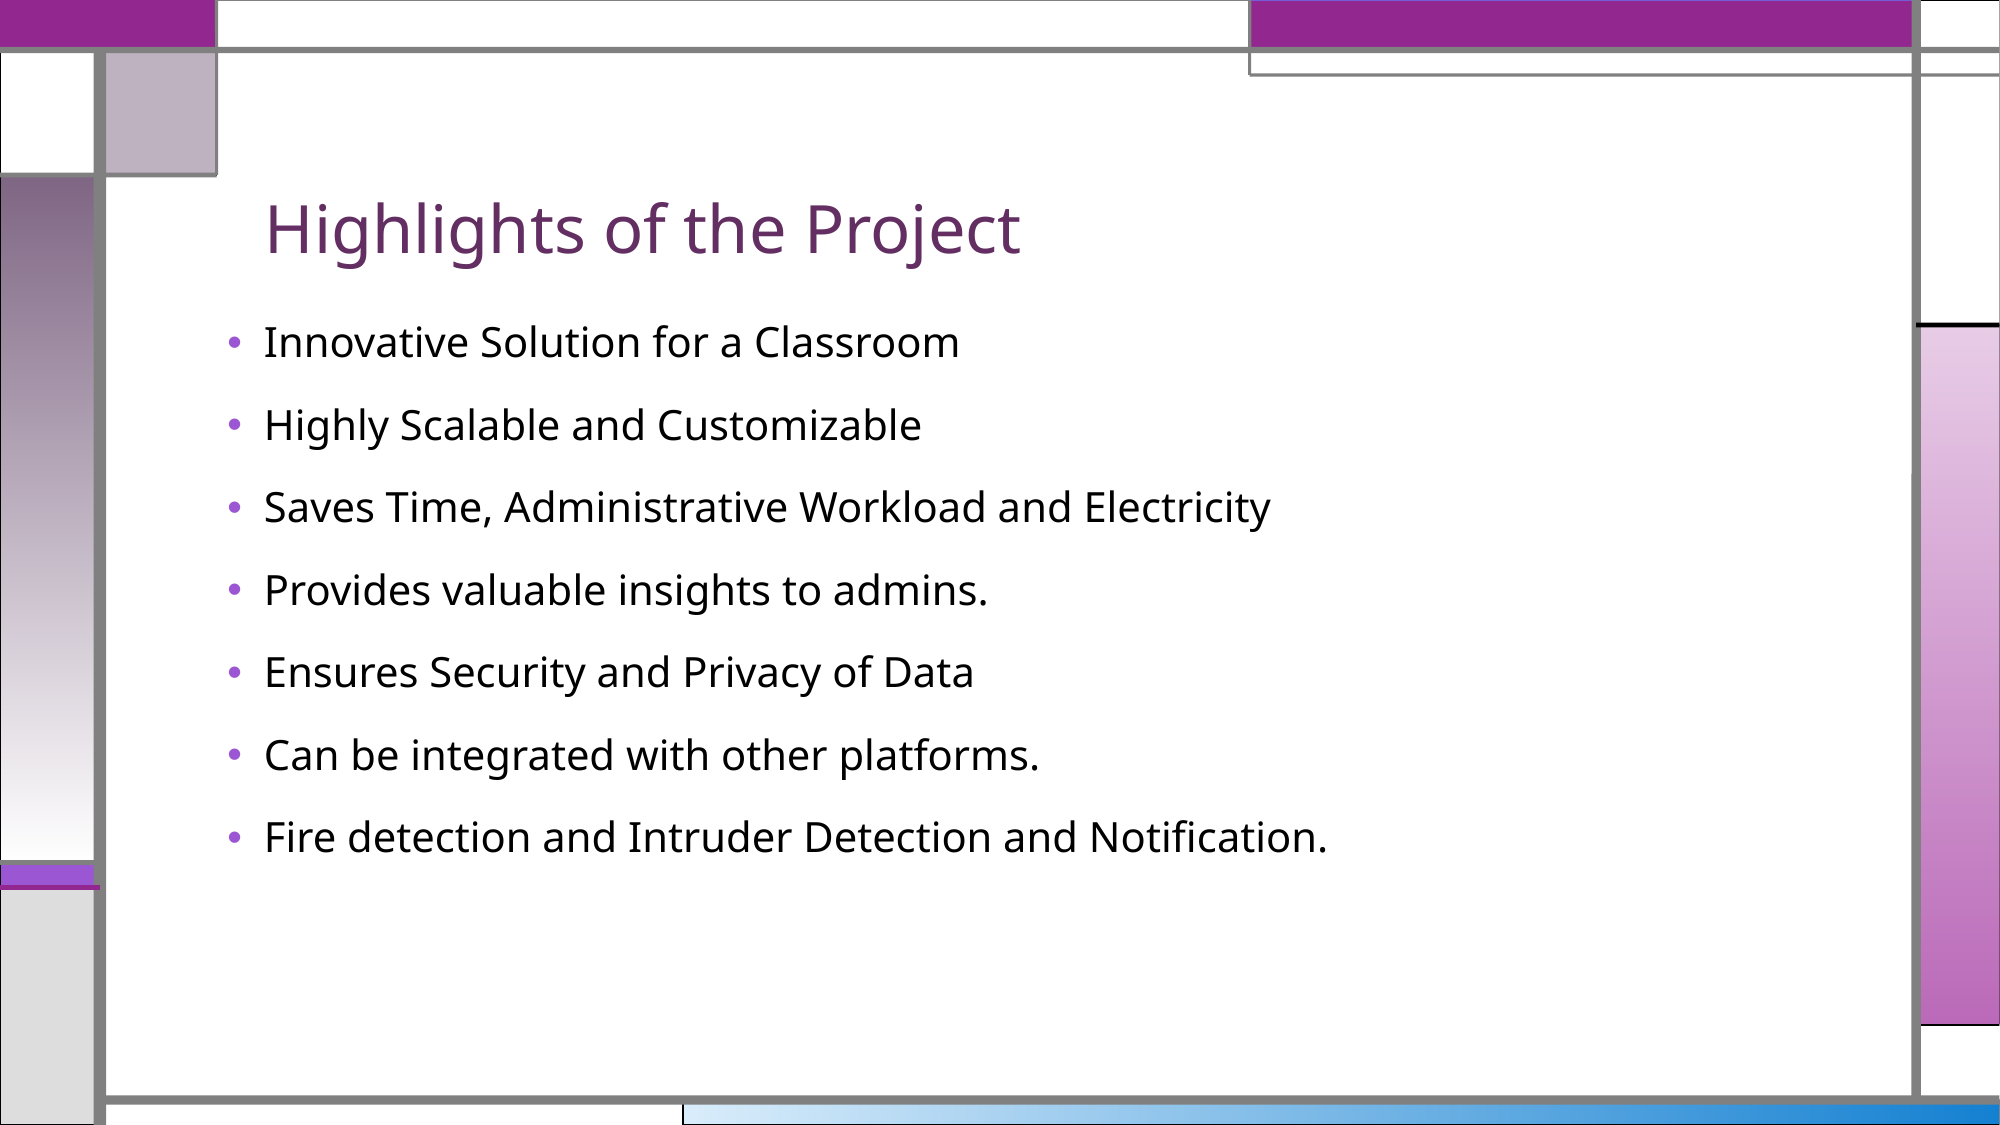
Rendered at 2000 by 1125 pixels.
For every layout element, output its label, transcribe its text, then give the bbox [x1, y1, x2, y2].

list Innovative Solution for a Classroom Highly Scalable and Customizable Saves Time, Administrative Workload and Electricity Provides valuable insights to admins. Ensures Security and Privacy of Data Can be integrated with other platforms. Fire detection and Intruder Detection and Notification. [212, 314, 1788, 1002]
title Highlights of the Project [249, 87, 1825, 275]
